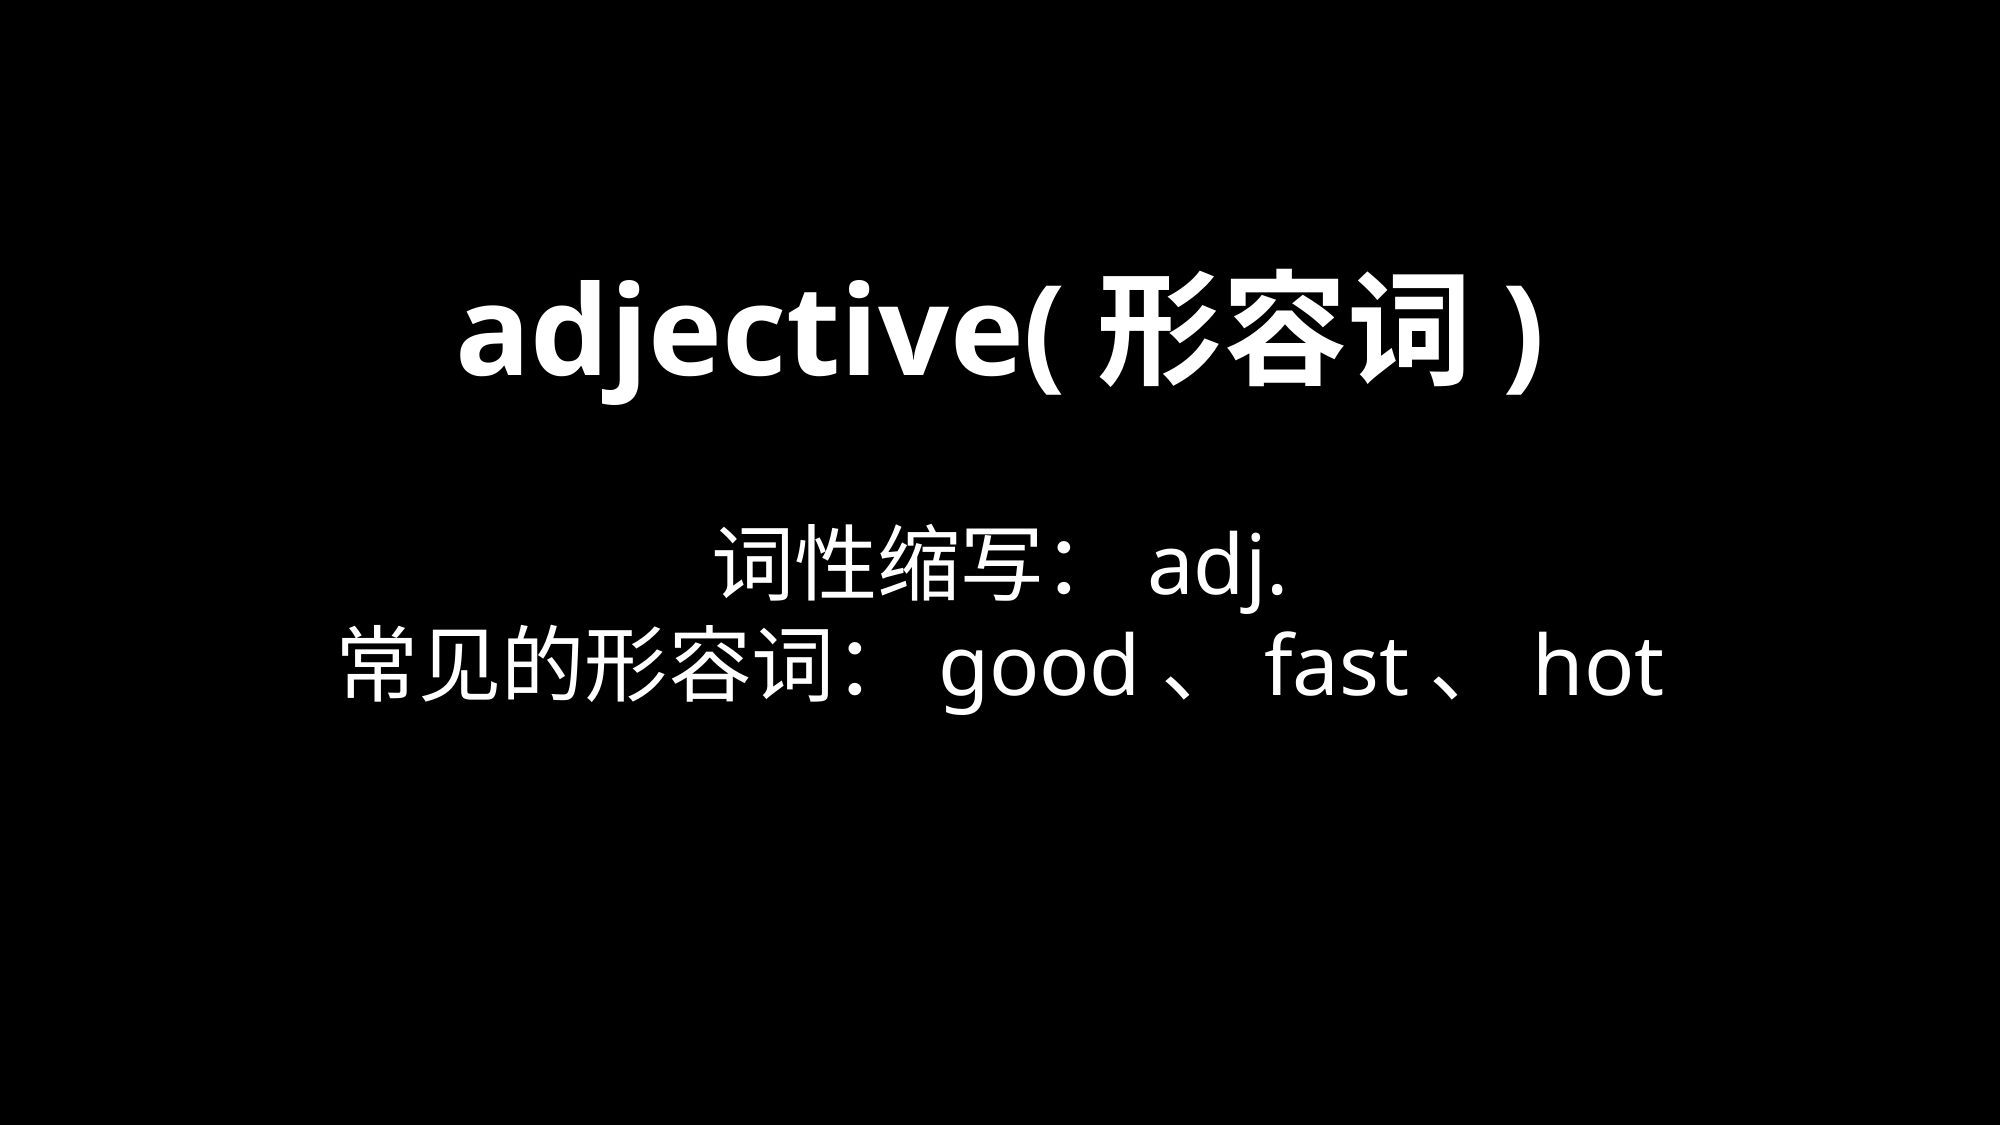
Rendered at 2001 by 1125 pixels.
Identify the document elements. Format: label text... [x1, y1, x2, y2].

text_box 词性缩写：adj. 常见的形容词：good、fast、hot [187, 504, 1813, 720]
text_box adjective(形容词) [440, 242, 1560, 408]
